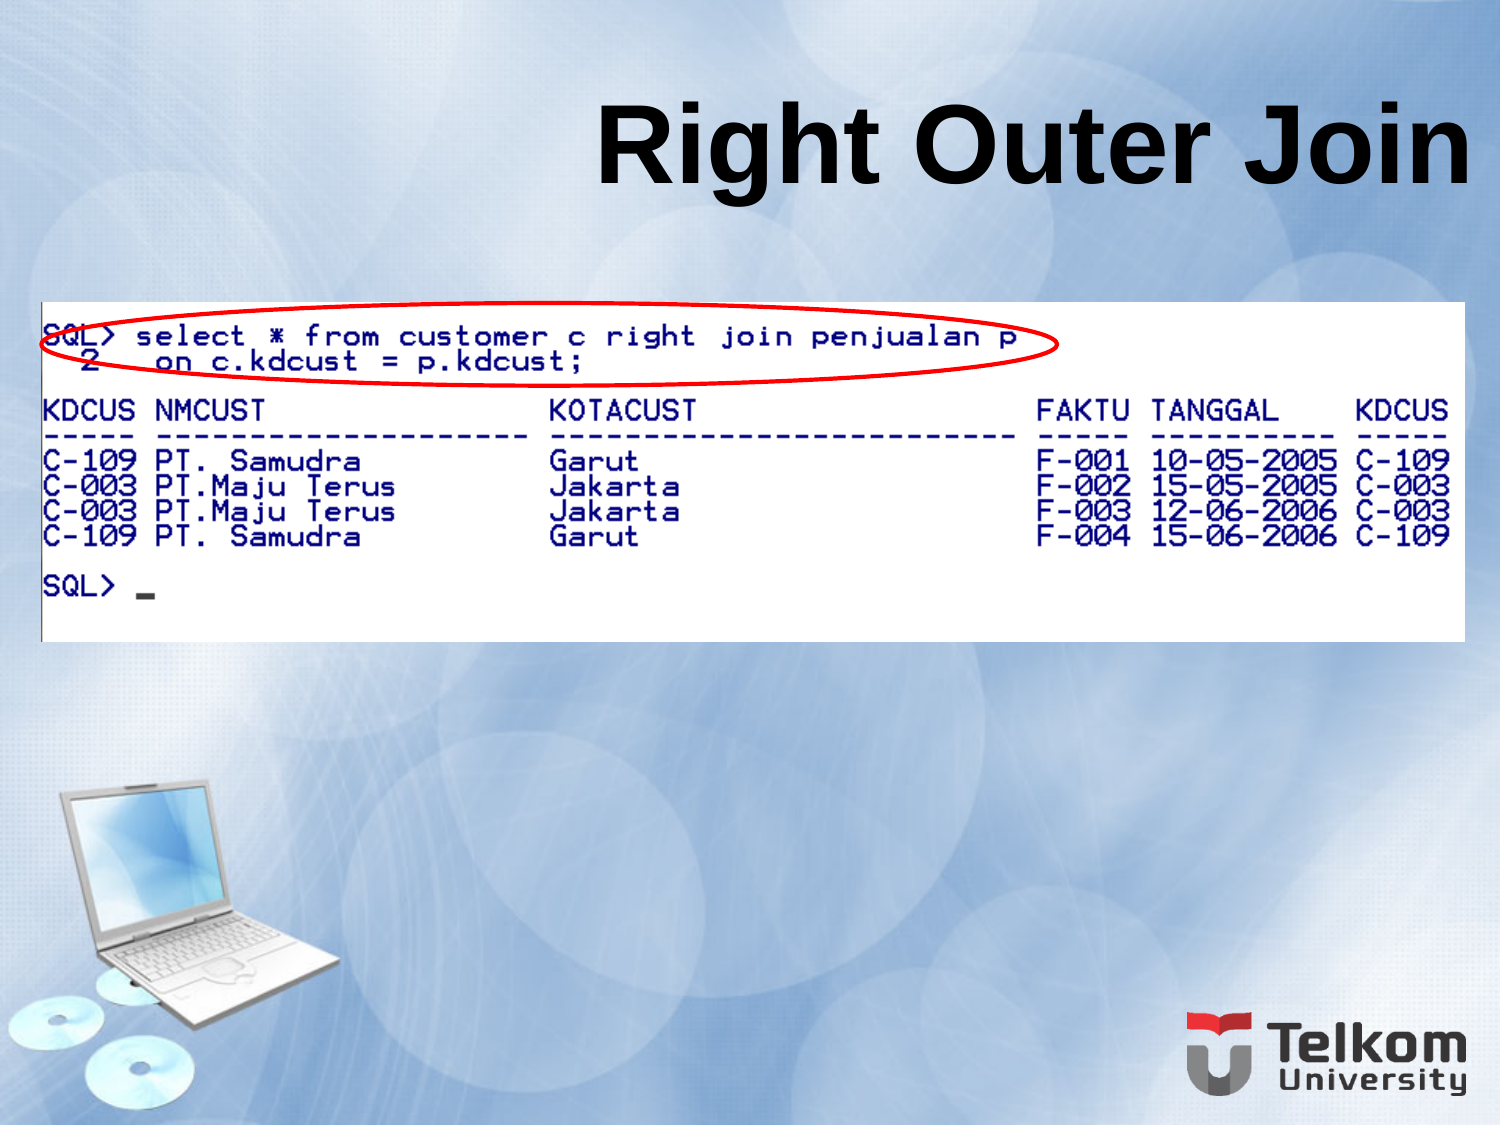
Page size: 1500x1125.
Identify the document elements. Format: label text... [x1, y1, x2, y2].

picture [0, 0, 1500, 1125]
title Right Outer Join [238, 45, 1491, 233]
